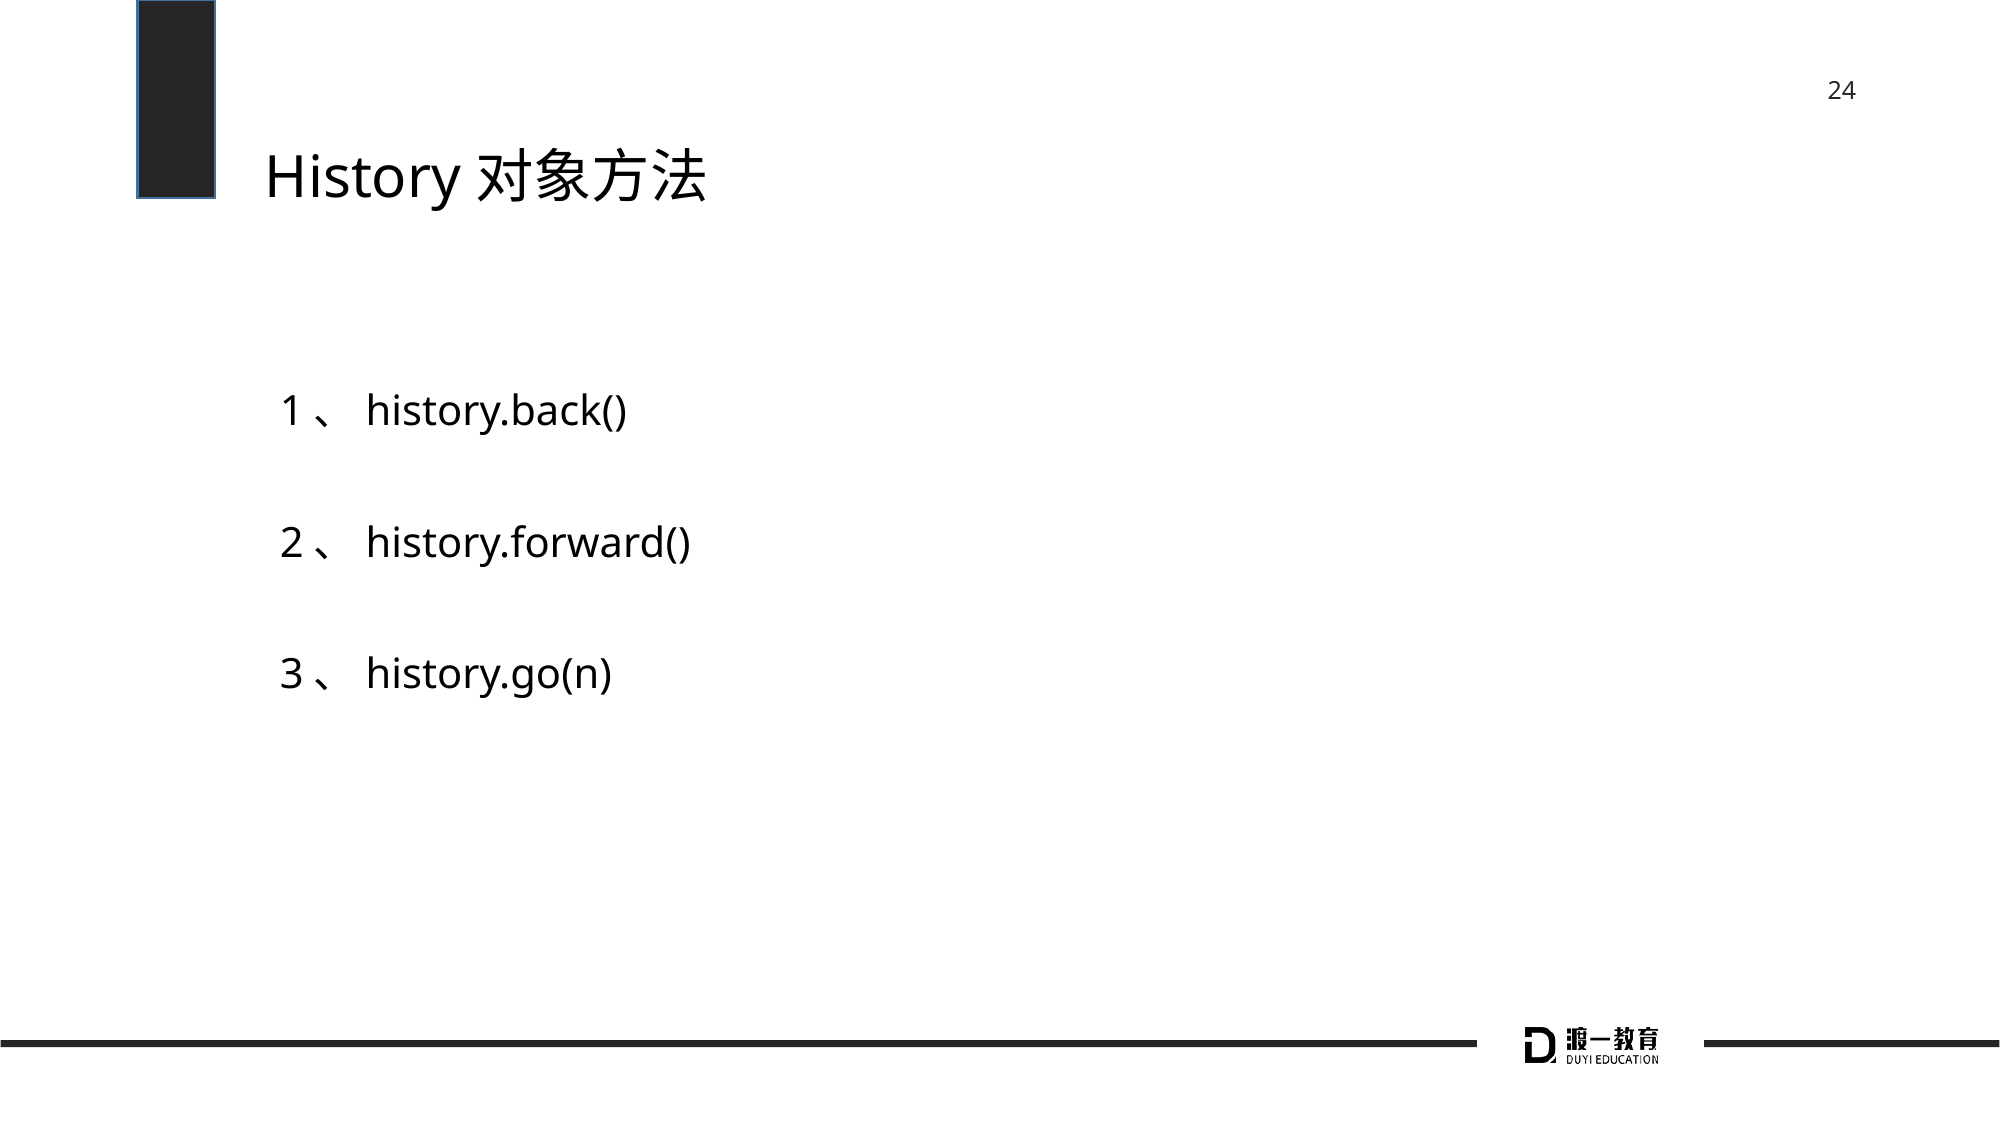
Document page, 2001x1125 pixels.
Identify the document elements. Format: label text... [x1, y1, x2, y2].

title History对象方法 [249, 93, 1750, 218]
subtitle 1、history.back() 2、history.forward() 3、history.go(n) [249, 303, 1750, 987]
picture [1502, 1008, 1679, 1081]
